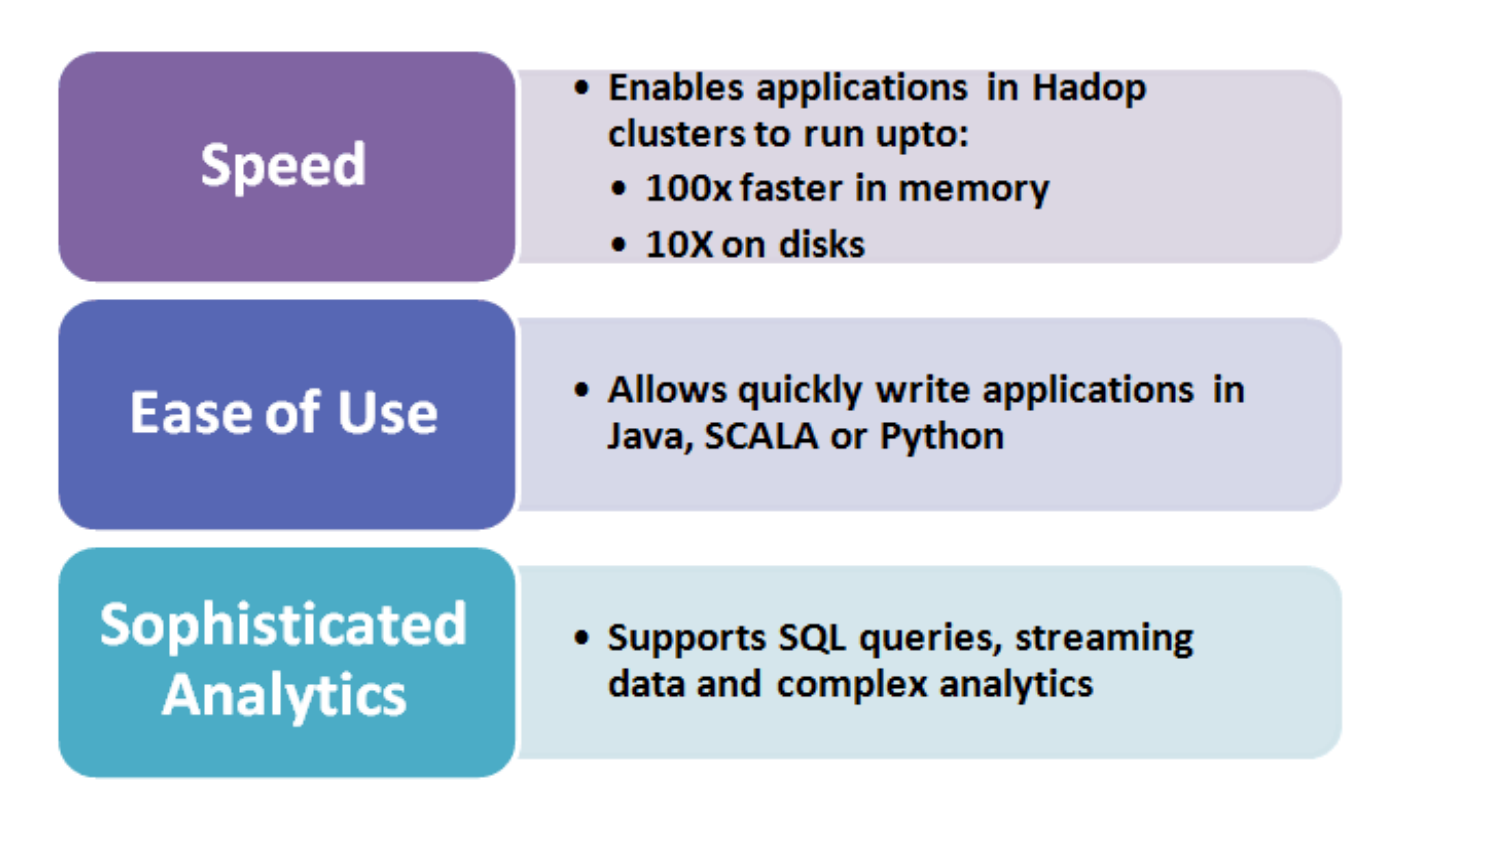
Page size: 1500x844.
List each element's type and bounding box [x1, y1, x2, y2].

picture [24, 24, 1392, 817]
